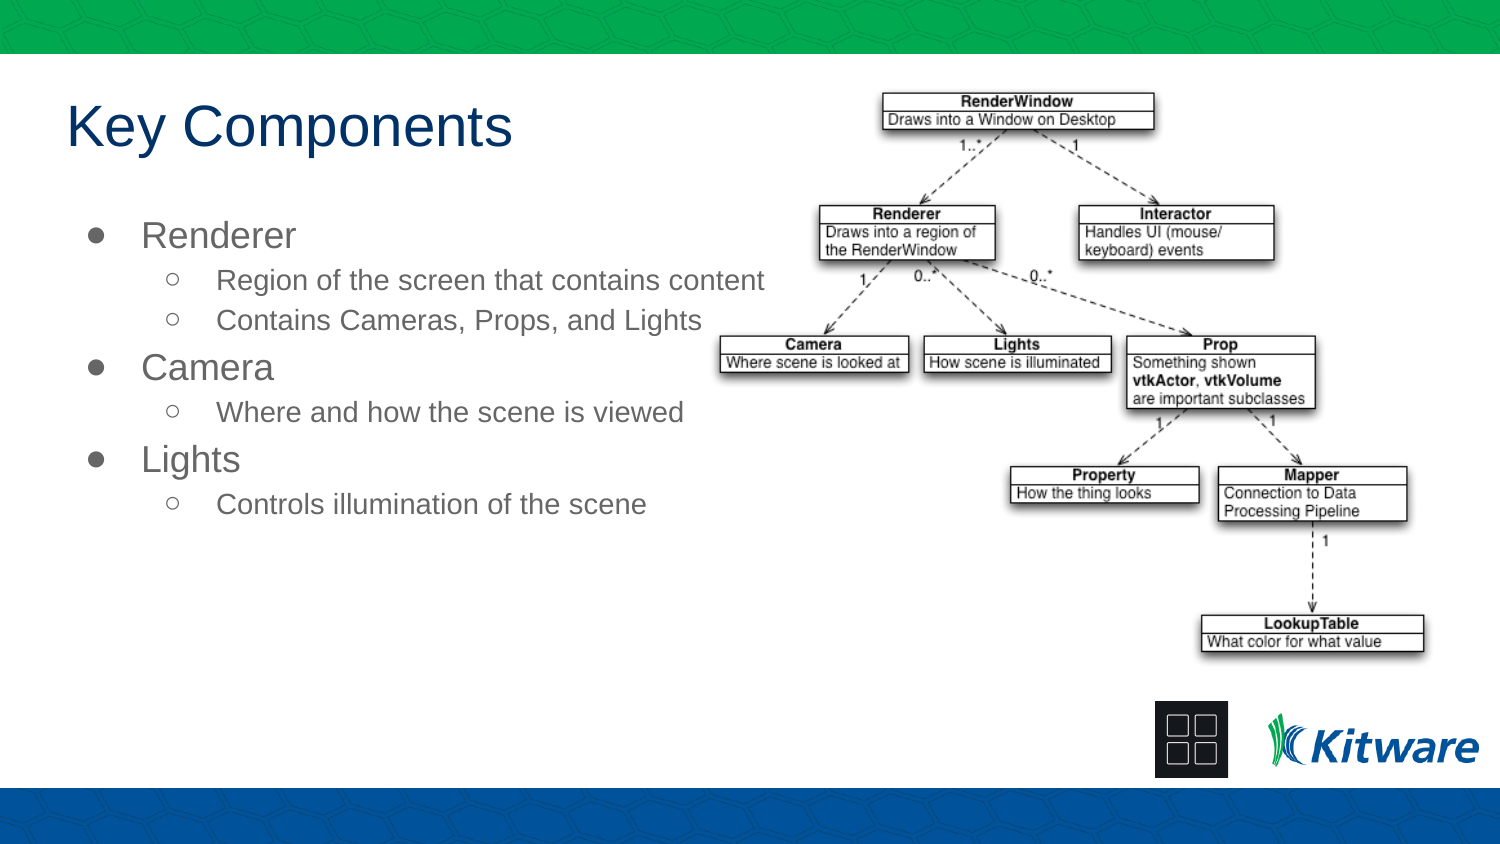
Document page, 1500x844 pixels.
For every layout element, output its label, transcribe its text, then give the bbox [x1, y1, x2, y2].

list Renderer Region of the screen that contains content Contains Cameras, Props, and Lights Camera Where and how the scene is viewed Lights Controls illumination of the scene [51, 189, 1449, 750]
title Key Components [51, 72, 692, 167]
picture [0, 0, 1500, 844]
